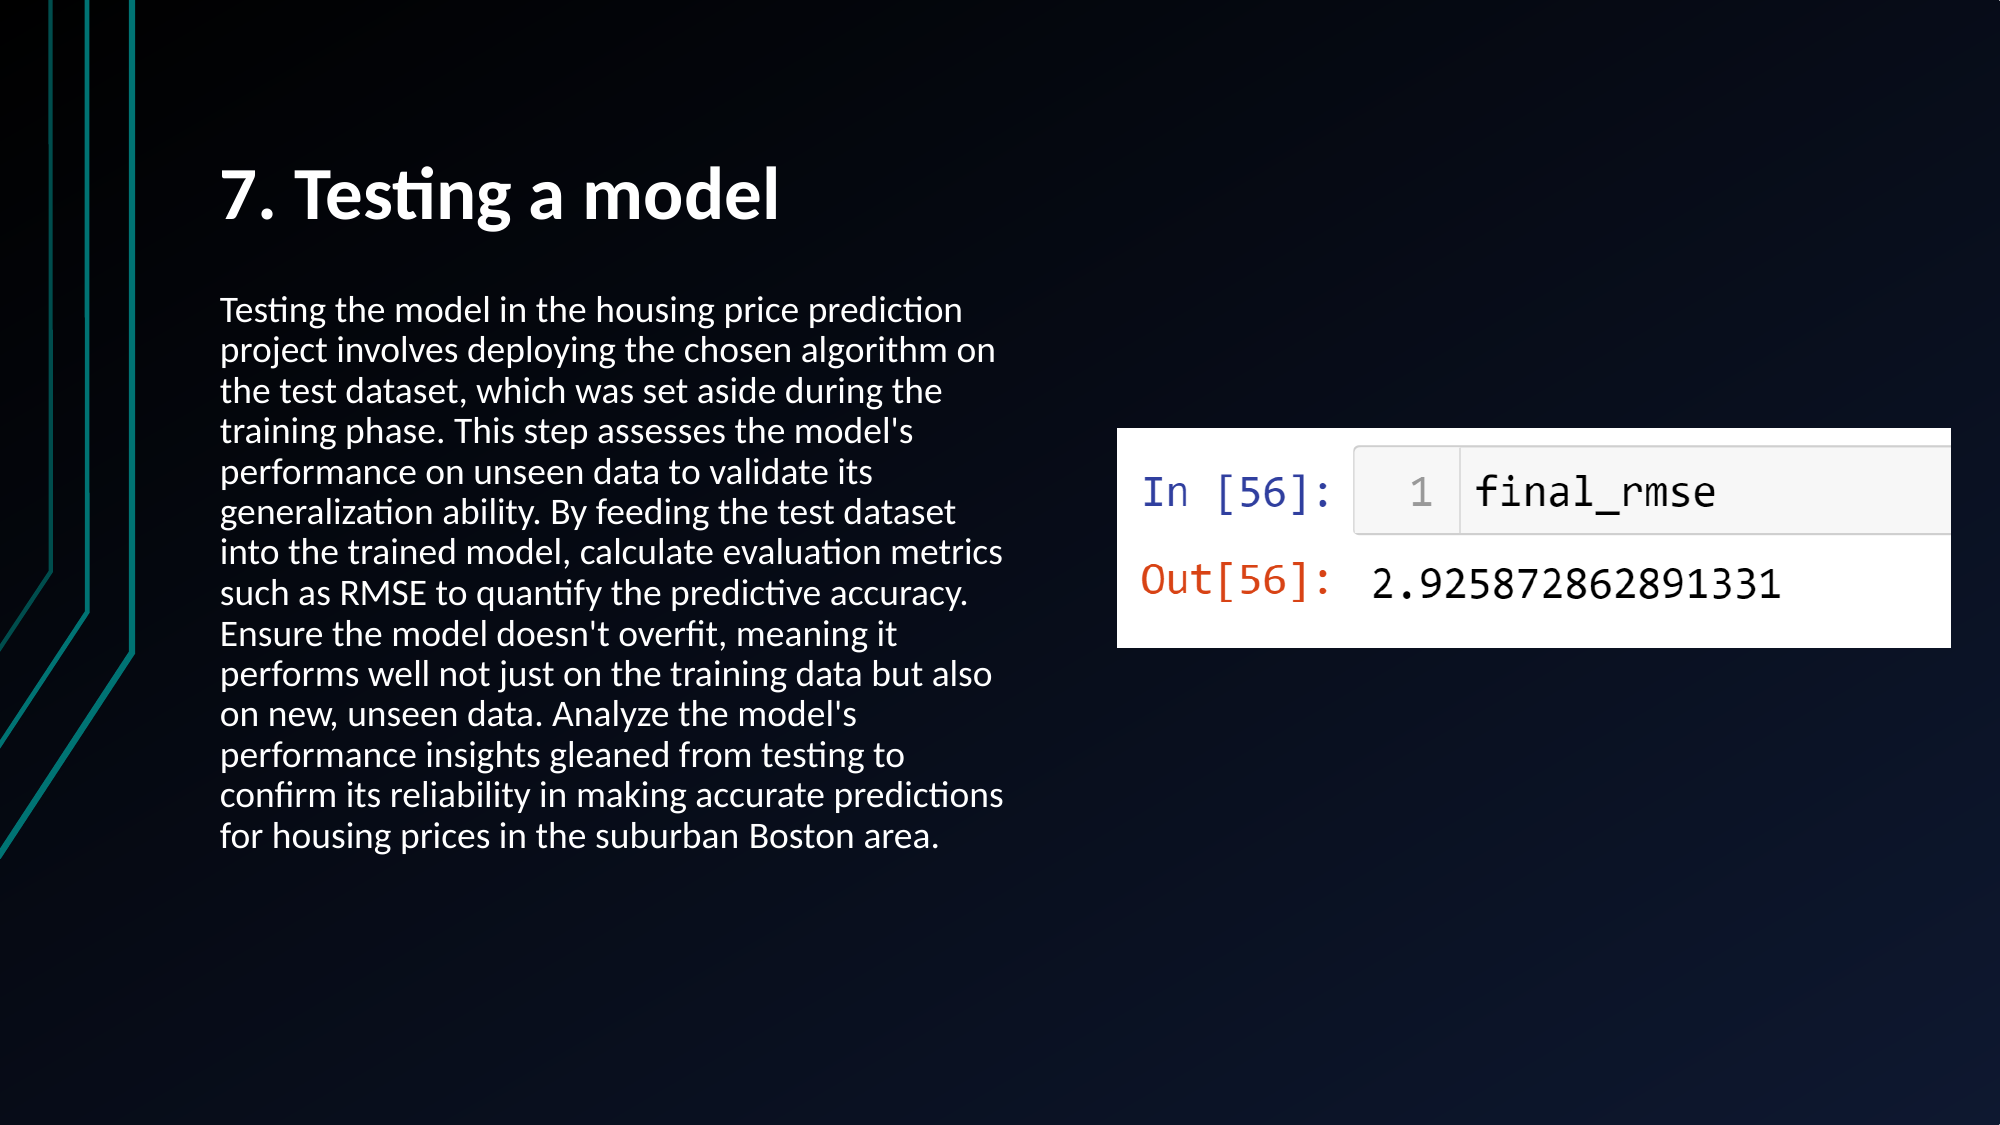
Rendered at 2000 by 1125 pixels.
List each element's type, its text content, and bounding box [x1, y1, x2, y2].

list Testing the model in the housing price prediction project involves deploying the chosen algorithm on the test dataset, which was set aside during the training phase. This step assesses the model's performance on unseen data to validate its generalization ability. By feeding the test dataset into the trained model, calculate evaluation metrics such as RMSE to quantify the predictive accuracy. Ensure the model doesn't overfit, meaning it performs well not just on the training data but also on new, unseen data. Analyze the model's performance insights gleaned from testing to confirm its reliability in making accurate predictions for housing prices in the suburban Boston area. [199, 279, 1033, 1013]
picture [1117, 428, 1952, 648]
title 7. Testing a model [199, 45, 1900, 246]
